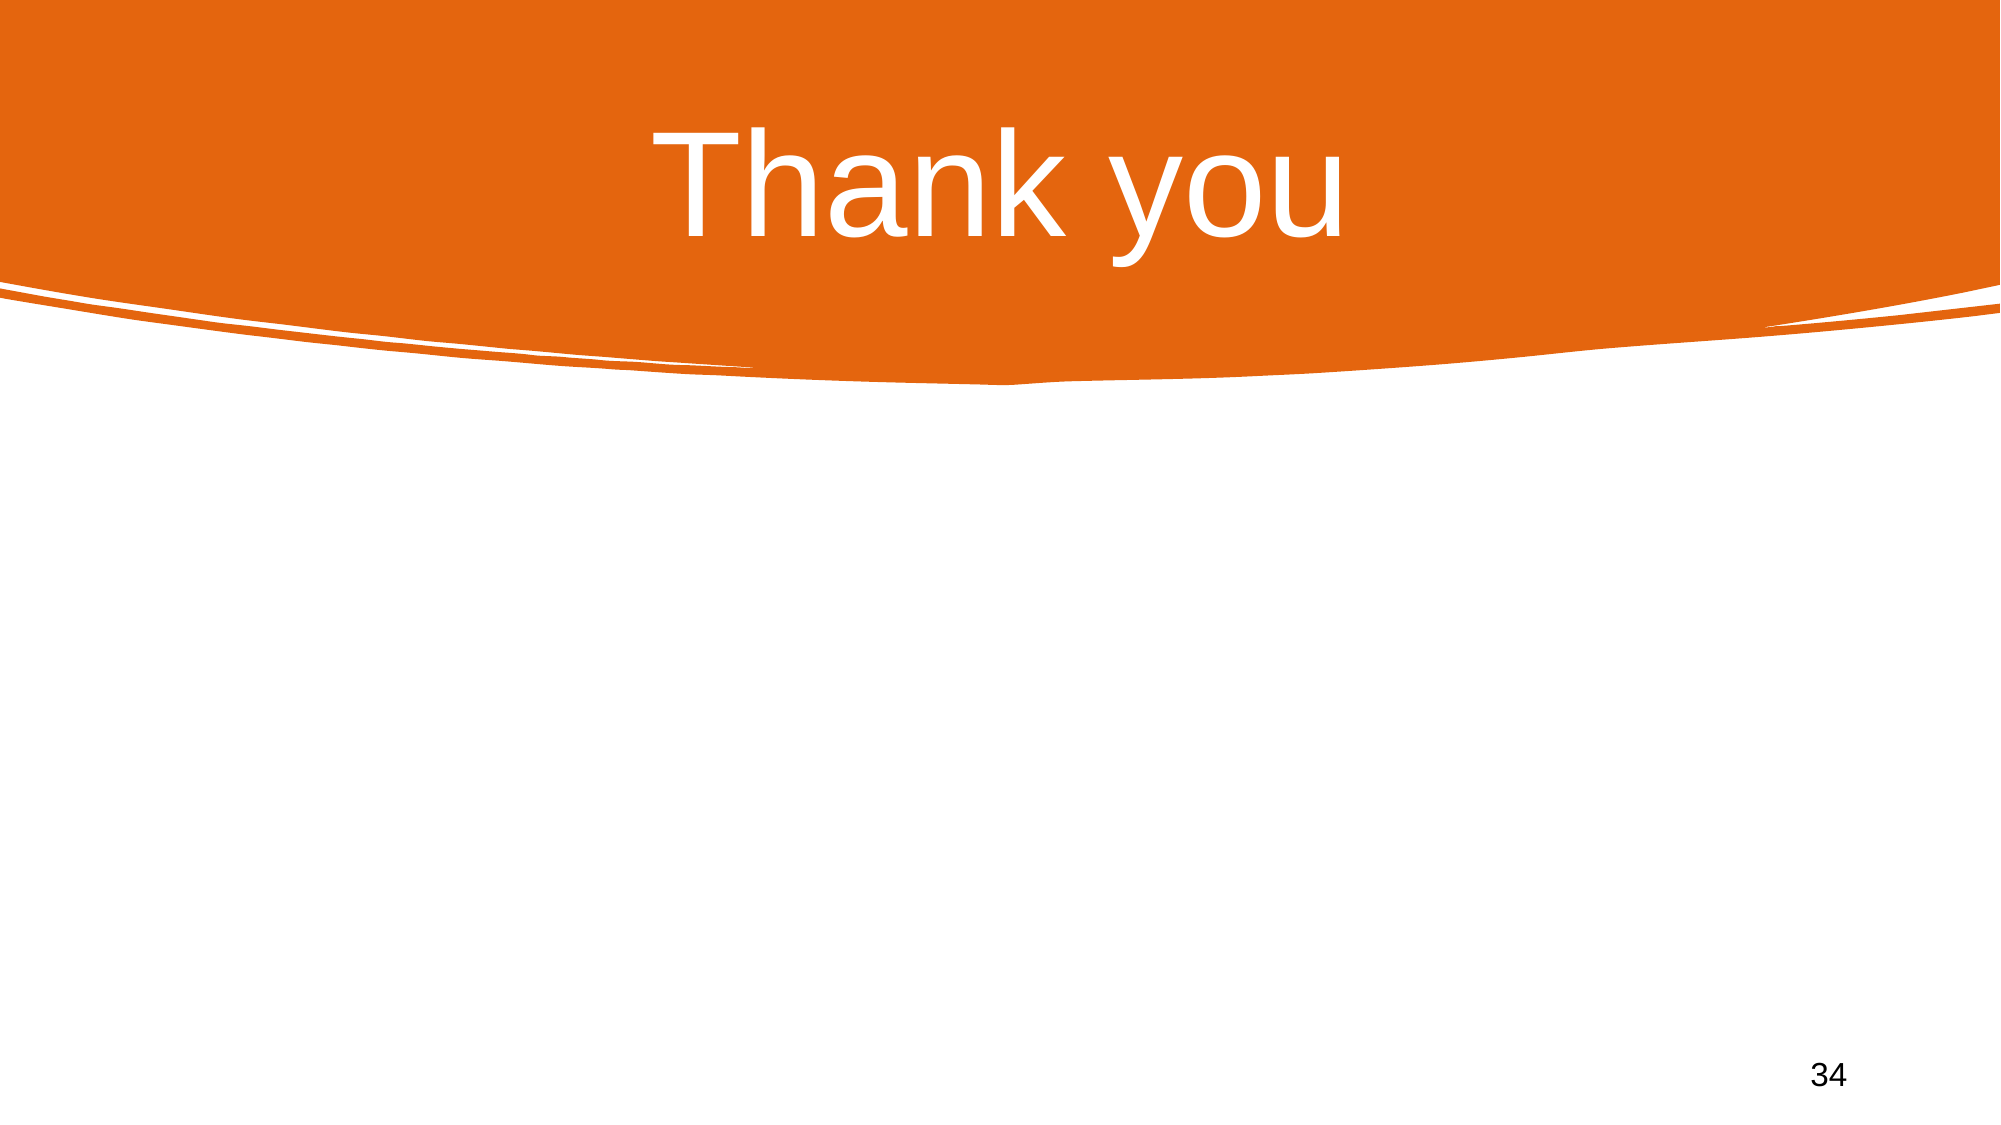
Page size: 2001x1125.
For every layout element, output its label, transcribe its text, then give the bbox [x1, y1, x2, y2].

slide_number 34 [1412, 1042, 1863, 1103]
title Thank you [138, 66, 1863, 287]
